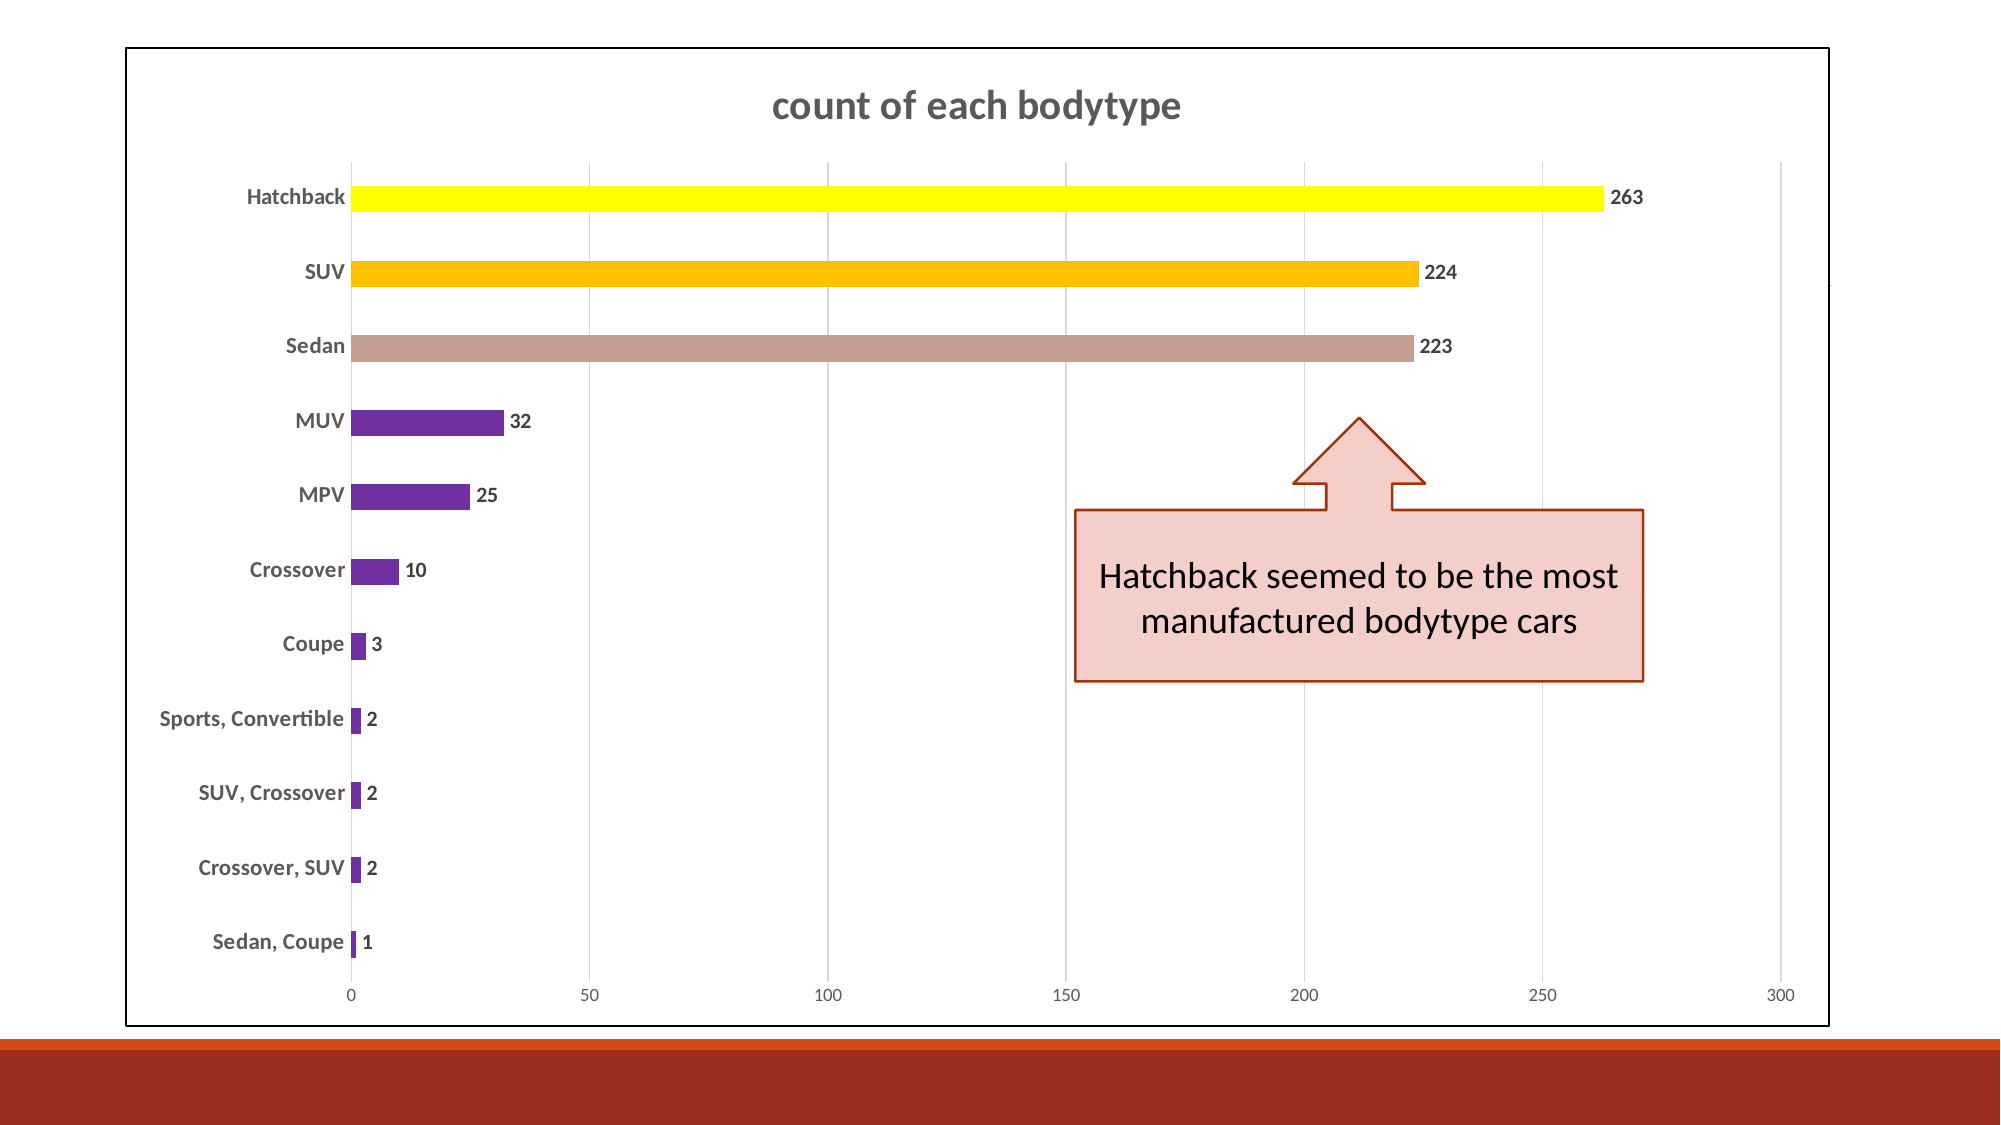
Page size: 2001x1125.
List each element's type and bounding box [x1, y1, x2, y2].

chart [124, 46, 1831, 1028]
